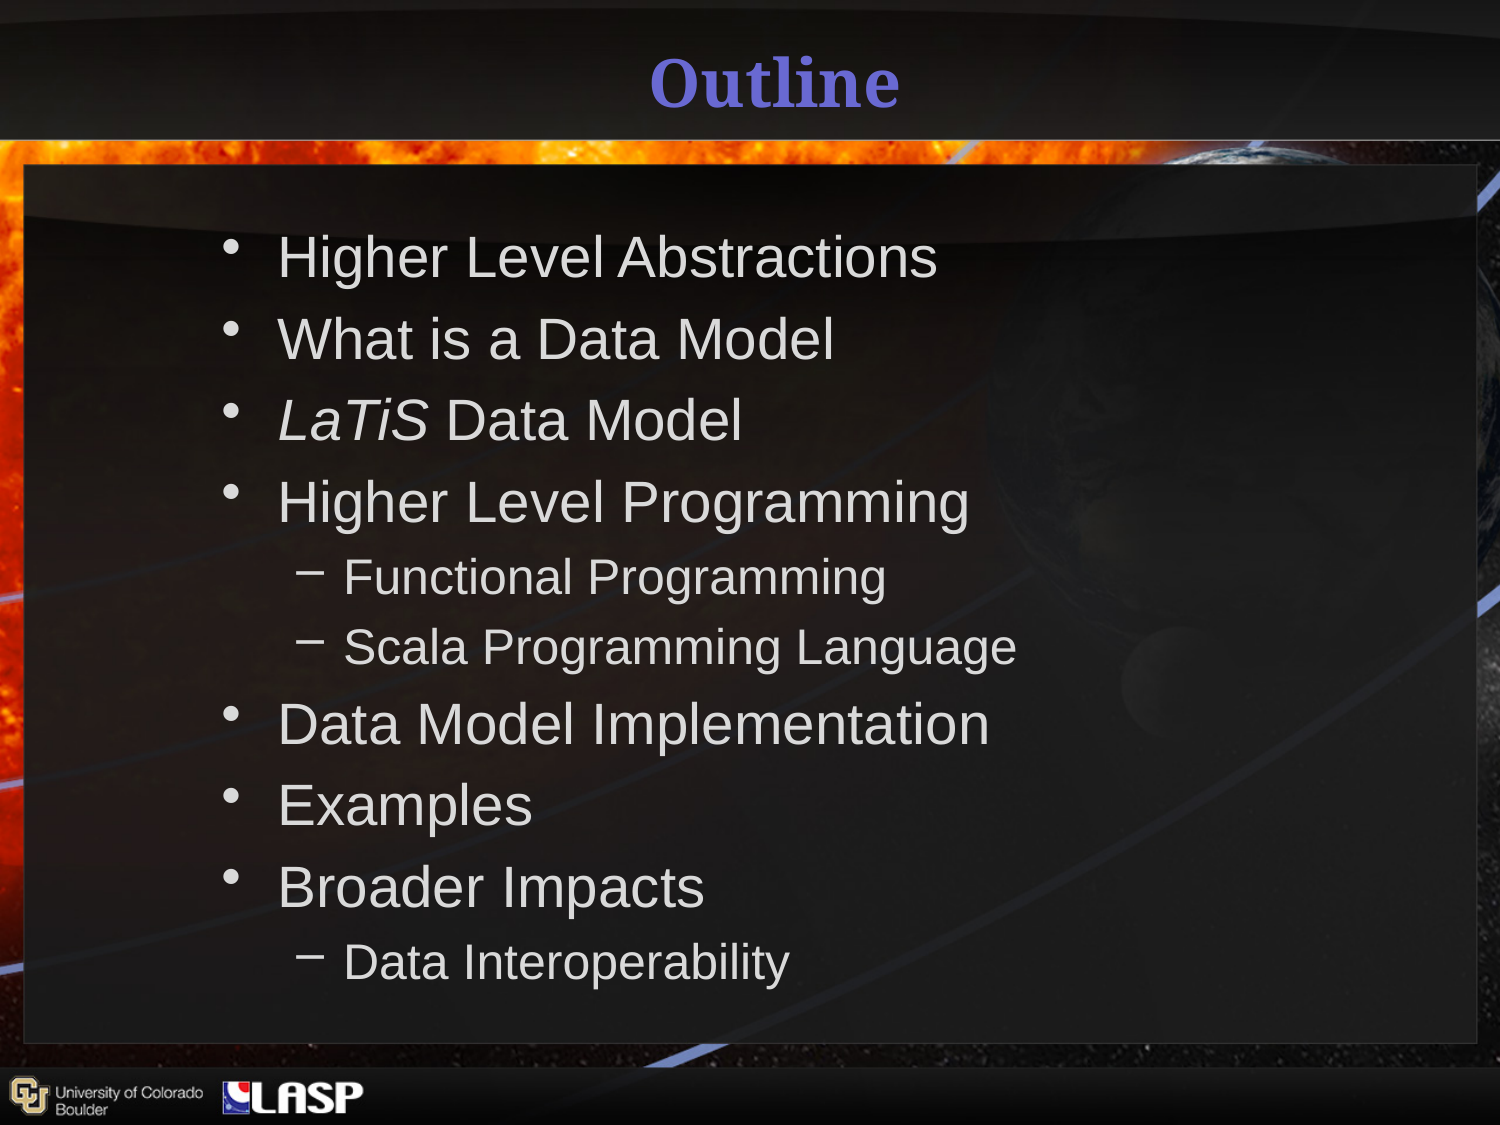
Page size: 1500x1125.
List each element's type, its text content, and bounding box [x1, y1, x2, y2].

title Outline [24, 24, 1500, 138]
picture [0, 0, 1500, 1125]
list Higher Level Abstractions What is a Data Model LaTiS Data Model Higher Level Programming Functional Programming Scala Programming Language Data Model Implementation Examples Broader Impacts Data Interoperability [206, 211, 1307, 1033]
